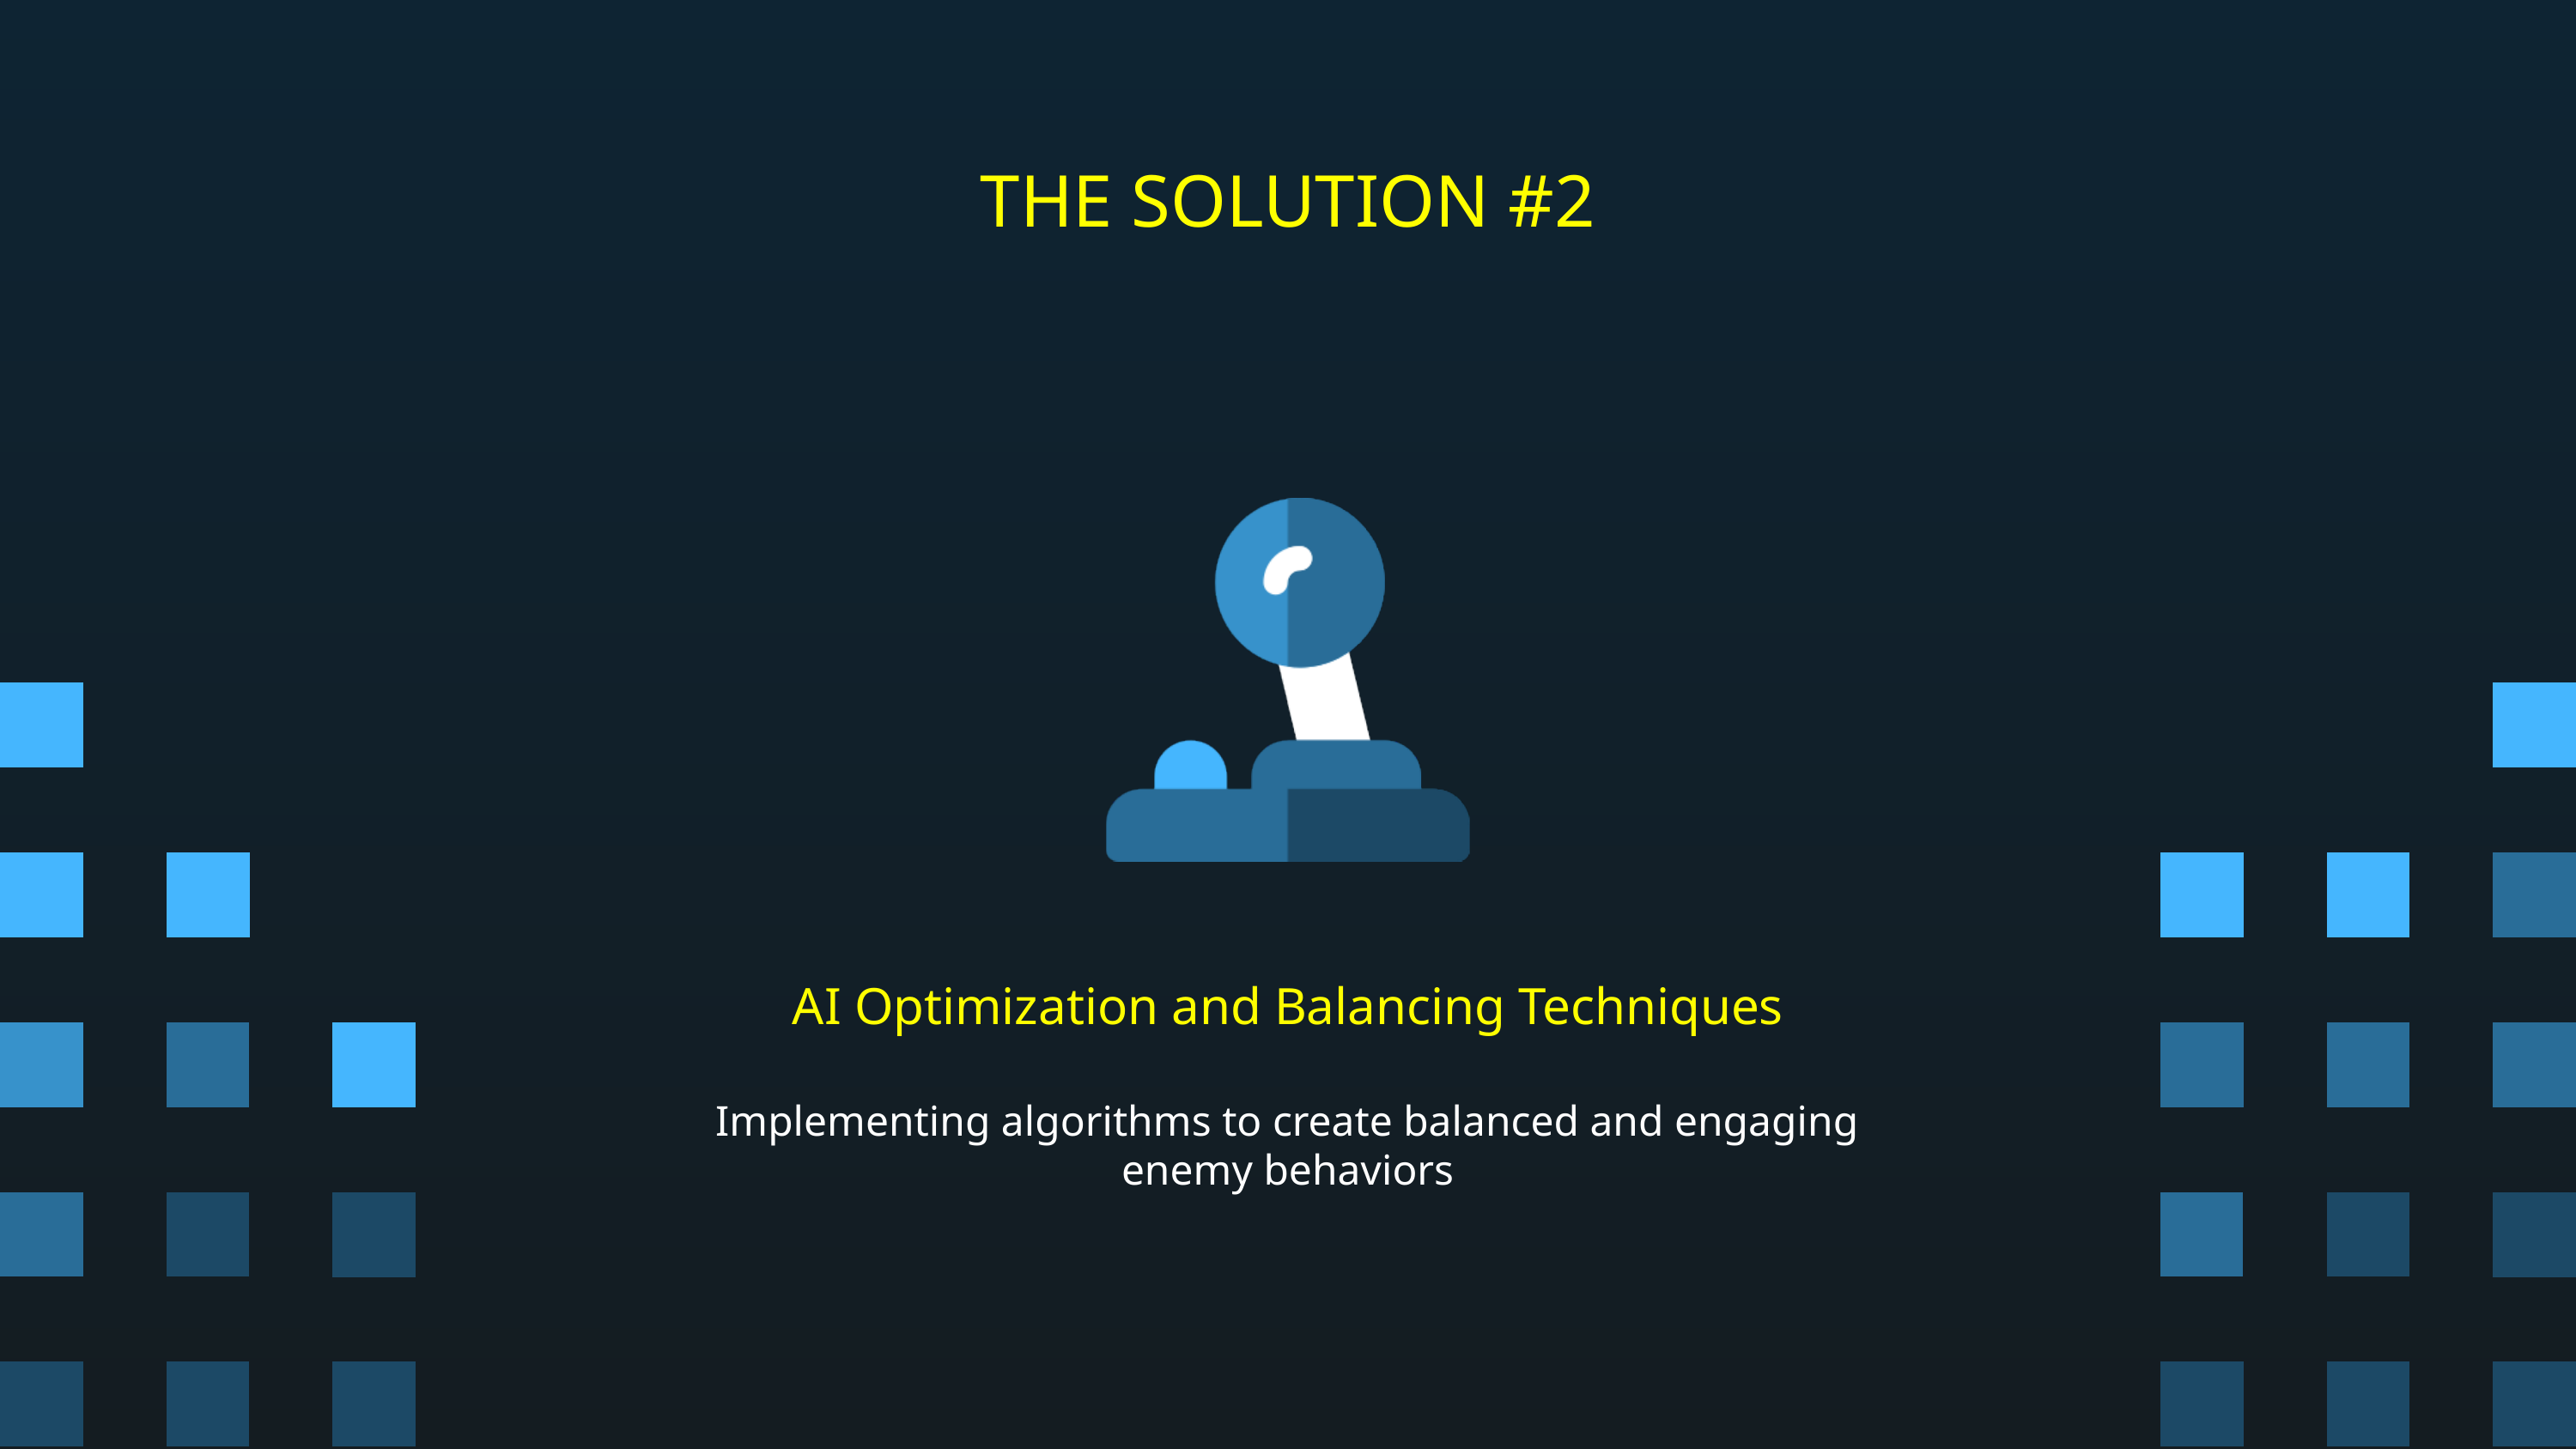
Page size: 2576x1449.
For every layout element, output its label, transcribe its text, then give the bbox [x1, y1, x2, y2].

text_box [0, 1361, 83, 1447]
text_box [2160, 1022, 2244, 1107]
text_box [2492, 1022, 2576, 1107]
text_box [2160, 852, 2245, 938]
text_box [2492, 682, 2576, 768]
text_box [166, 1191, 250, 1277]
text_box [166, 852, 250, 938]
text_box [2326, 1191, 2410, 1277]
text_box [2160, 1191, 2244, 1277]
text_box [2492, 1361, 2576, 1447]
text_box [0, 1191, 83, 1277]
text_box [2492, 1191, 2576, 1277]
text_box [2326, 1022, 2410, 1107]
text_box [0, 682, 84, 768]
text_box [331, 1022, 416, 1107]
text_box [2160, 1361, 2244, 1447]
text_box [0, 1022, 83, 1107]
text_box AI Optimization and Balancing Techniques Implementing algorithms to create balanced and engaging enemy behaviors [702, 974, 1874, 1194]
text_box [2326, 852, 2410, 938]
text_box [1106, 498, 1470, 862]
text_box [2492, 852, 2576, 938]
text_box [331, 1191, 416, 1277]
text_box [0, 852, 84, 938]
text_box THE SOLUTION #2 [215, 155, 2361, 241]
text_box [331, 1361, 416, 1447]
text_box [166, 1022, 250, 1107]
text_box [2326, 1361, 2410, 1447]
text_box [166, 1361, 250, 1447]
